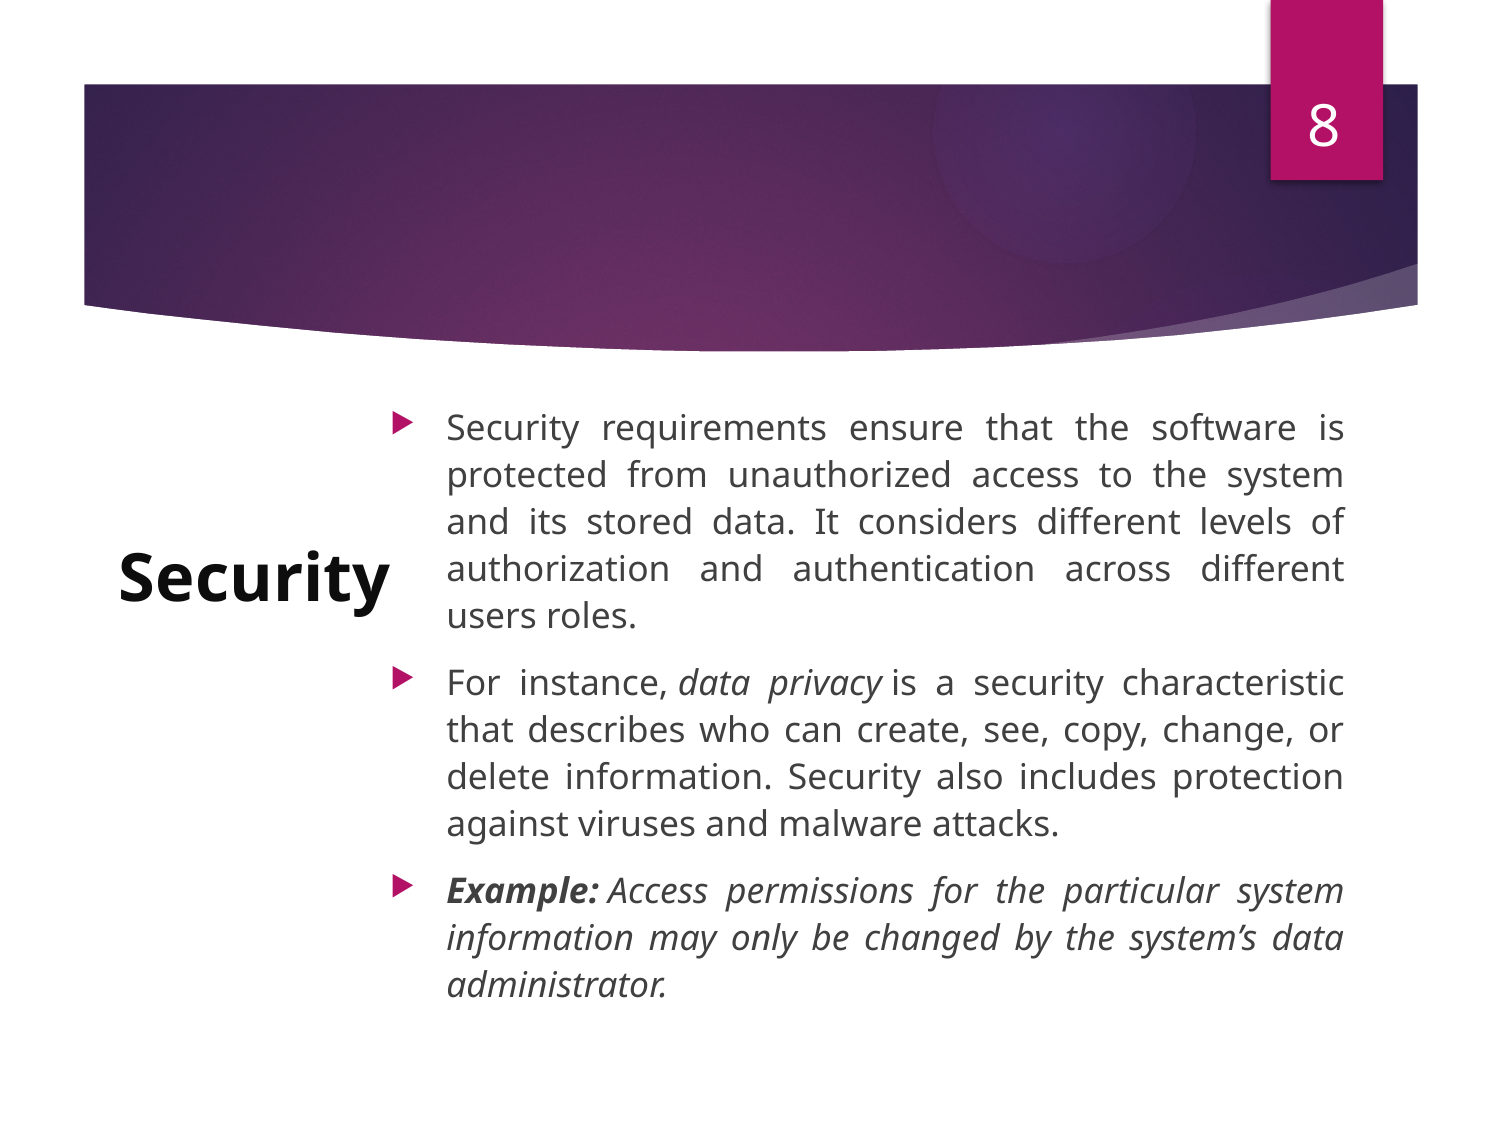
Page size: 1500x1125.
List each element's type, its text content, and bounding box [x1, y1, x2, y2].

slide_number 8 [1259, 48, 1390, 175]
title Security [103, 262, 375, 968]
list Security requirements ensure that the software is protected from unauthorized access to the system and its stored data. It considers different levels of authorization and authentication across different users roles. For instance, data privacy is a security characteristic that describes who can create, see, copy, change, or delete information. Security also includes protection against viruses and malware attacks. Example: Access permissions for the particular system information may only be changed by the system’s data administrator. [375, 262, 1361, 1077]
